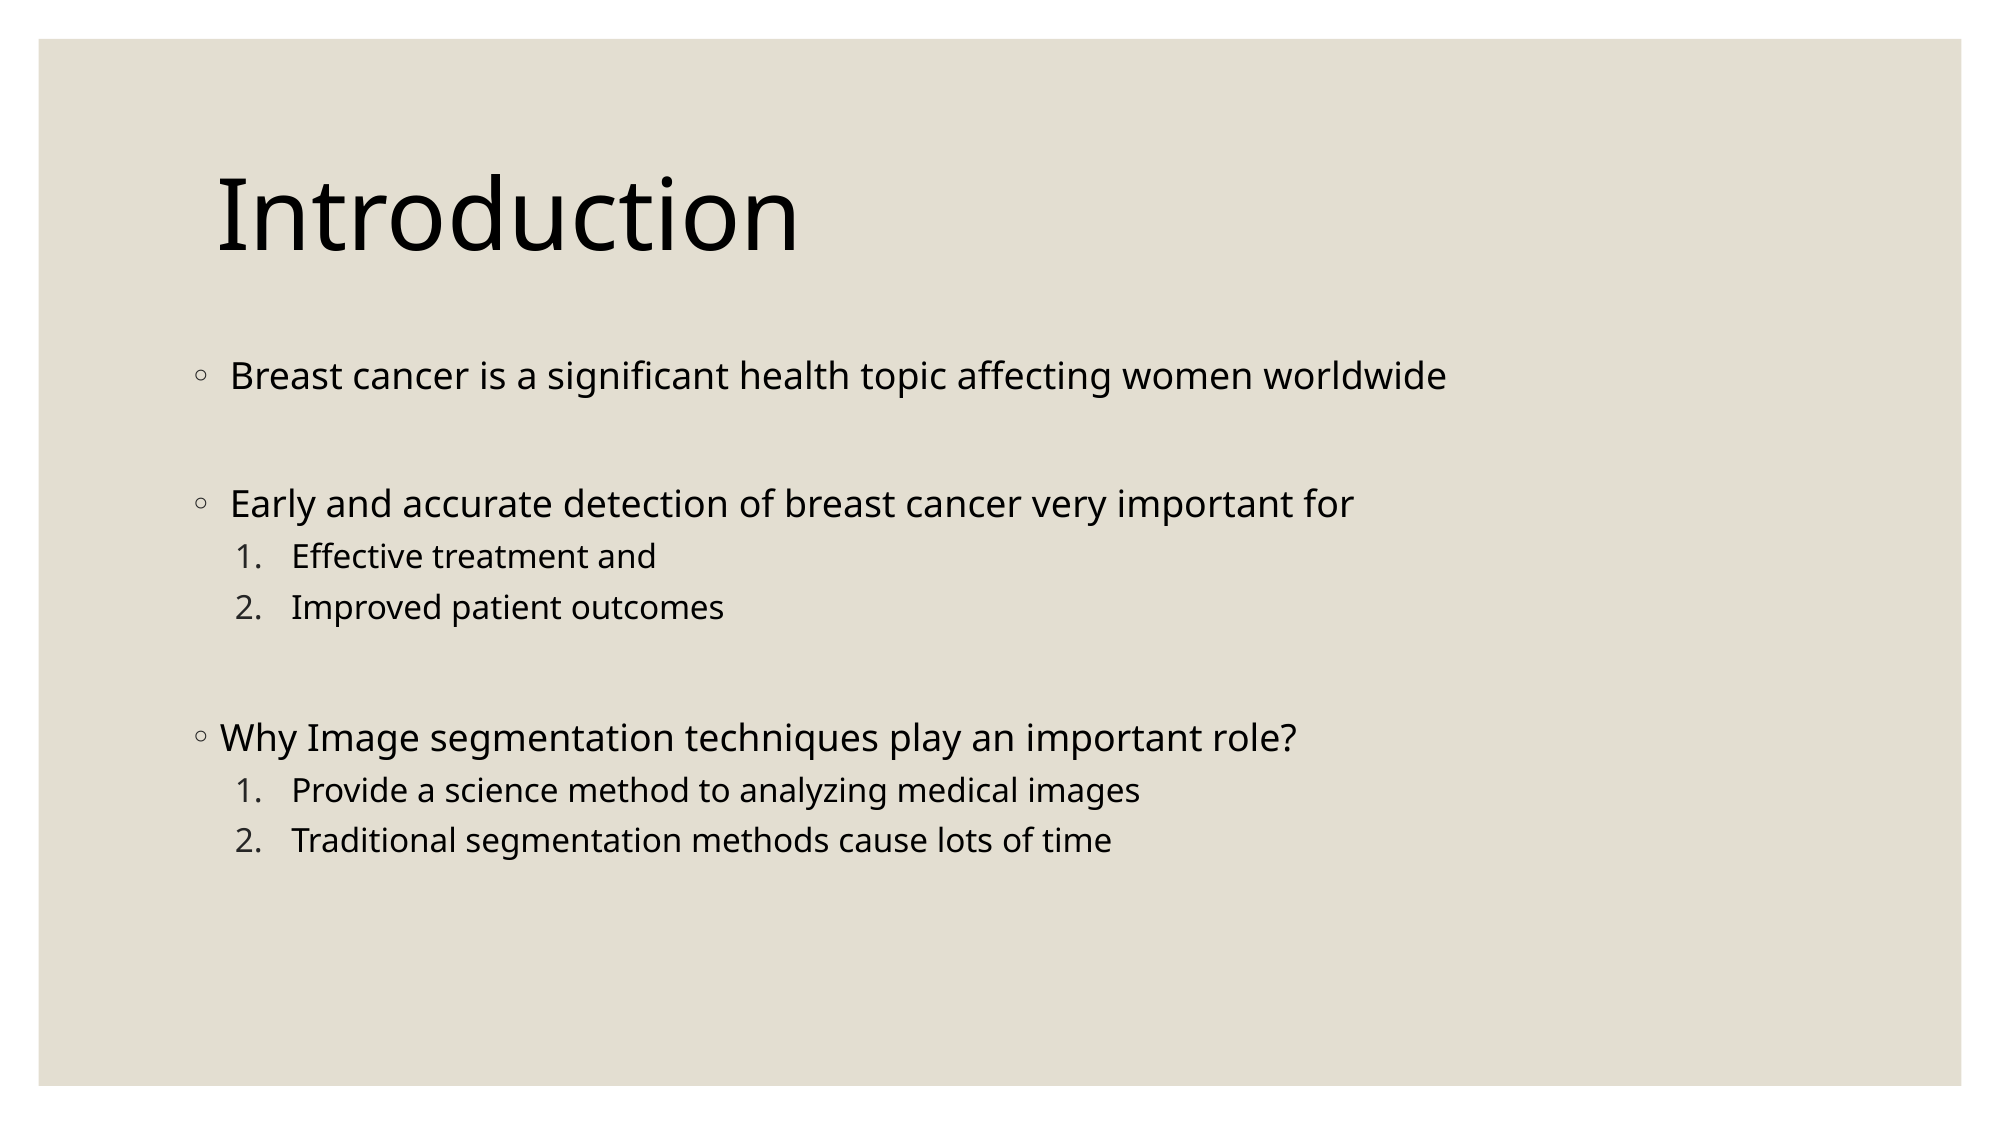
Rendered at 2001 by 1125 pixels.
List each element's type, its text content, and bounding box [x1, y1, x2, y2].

title Introduction [174, 105, 1825, 331]
list Breast cancer is a significant health topic affecting women worldwide Early and accurate detection of breast cancer very important for Effective treatment and Improved patient outcomes Why Image segmentation techniques play an important role? Provide a science method to analyzing medical images Traditional segmentation methods cause lots of time [174, 345, 1825, 990]
